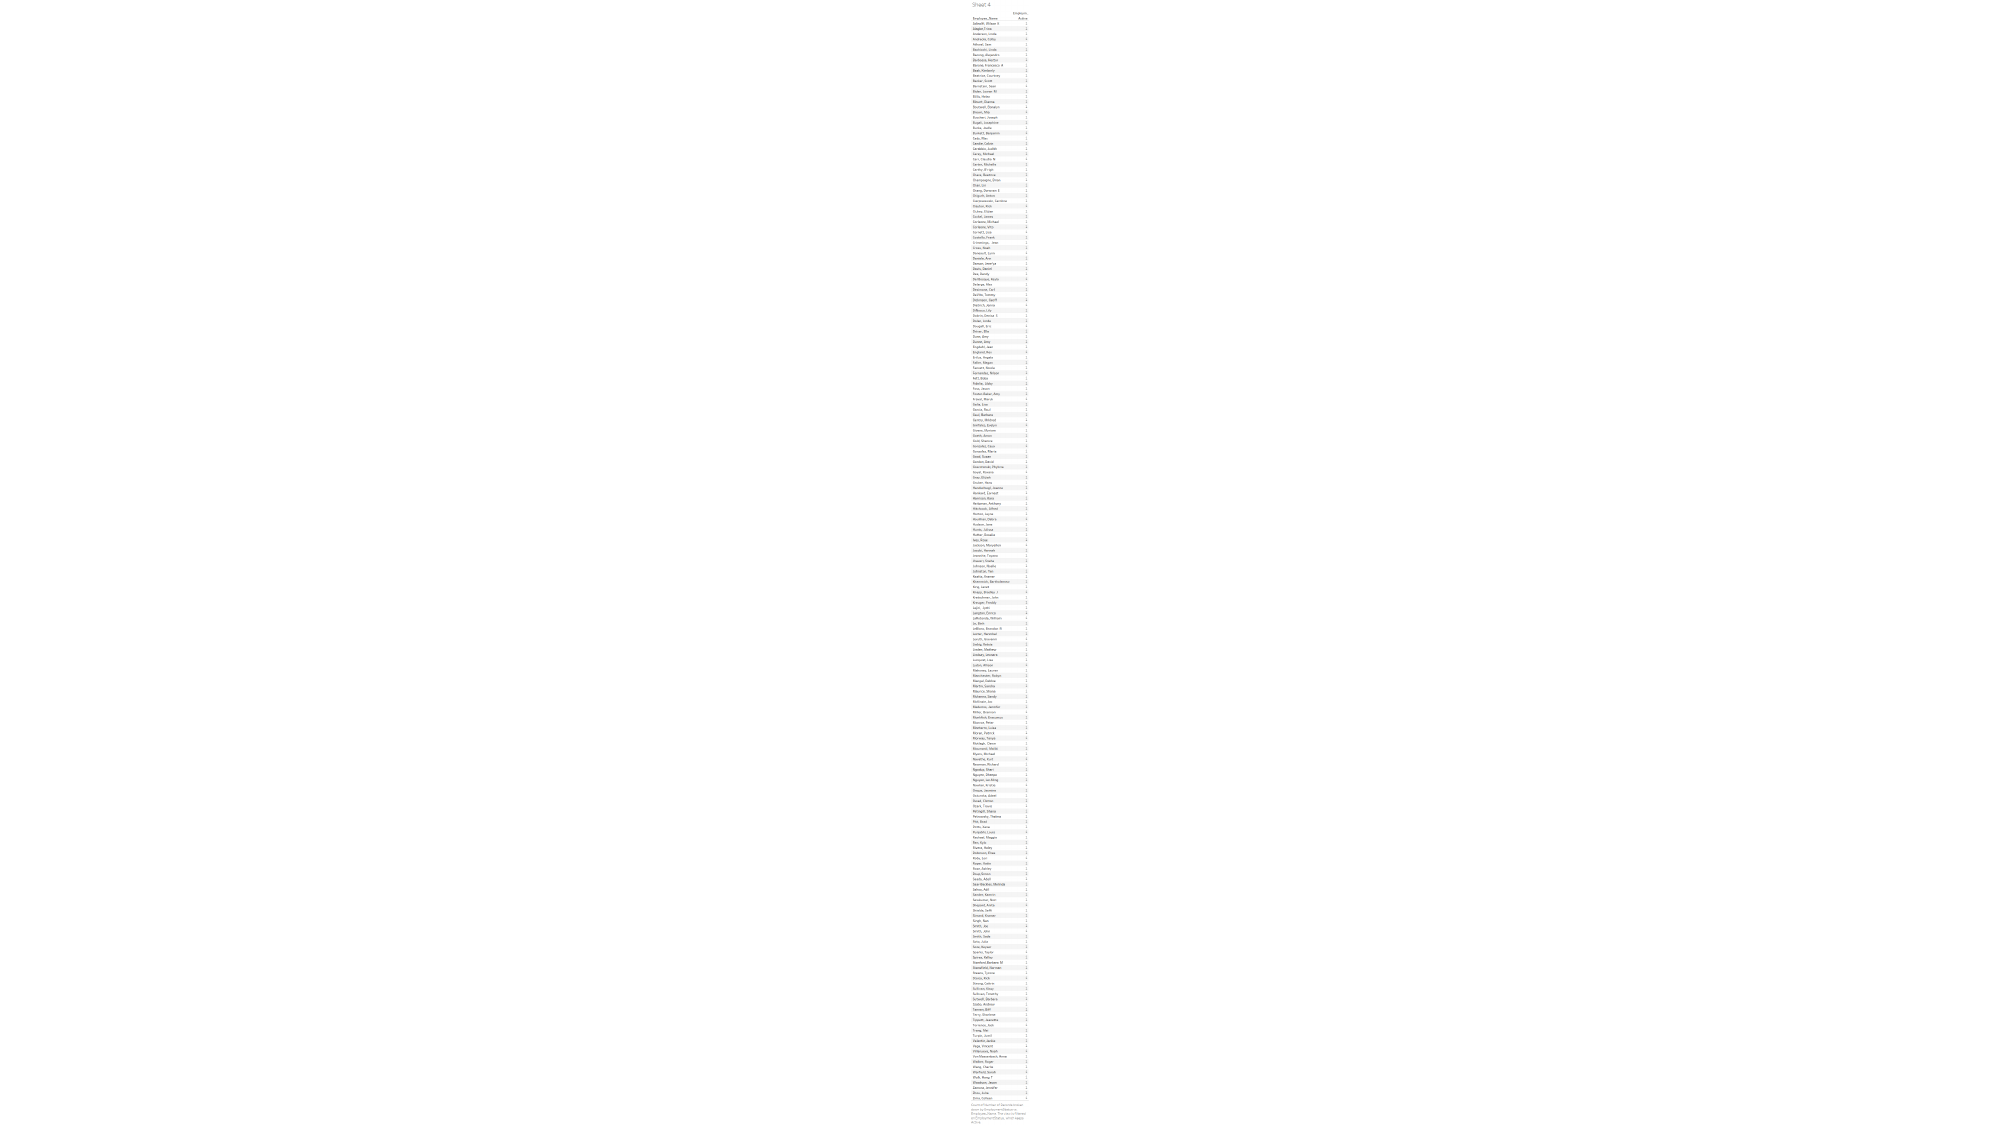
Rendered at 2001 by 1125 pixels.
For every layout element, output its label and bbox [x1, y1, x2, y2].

picture [971, 0, 1029, 1125]
